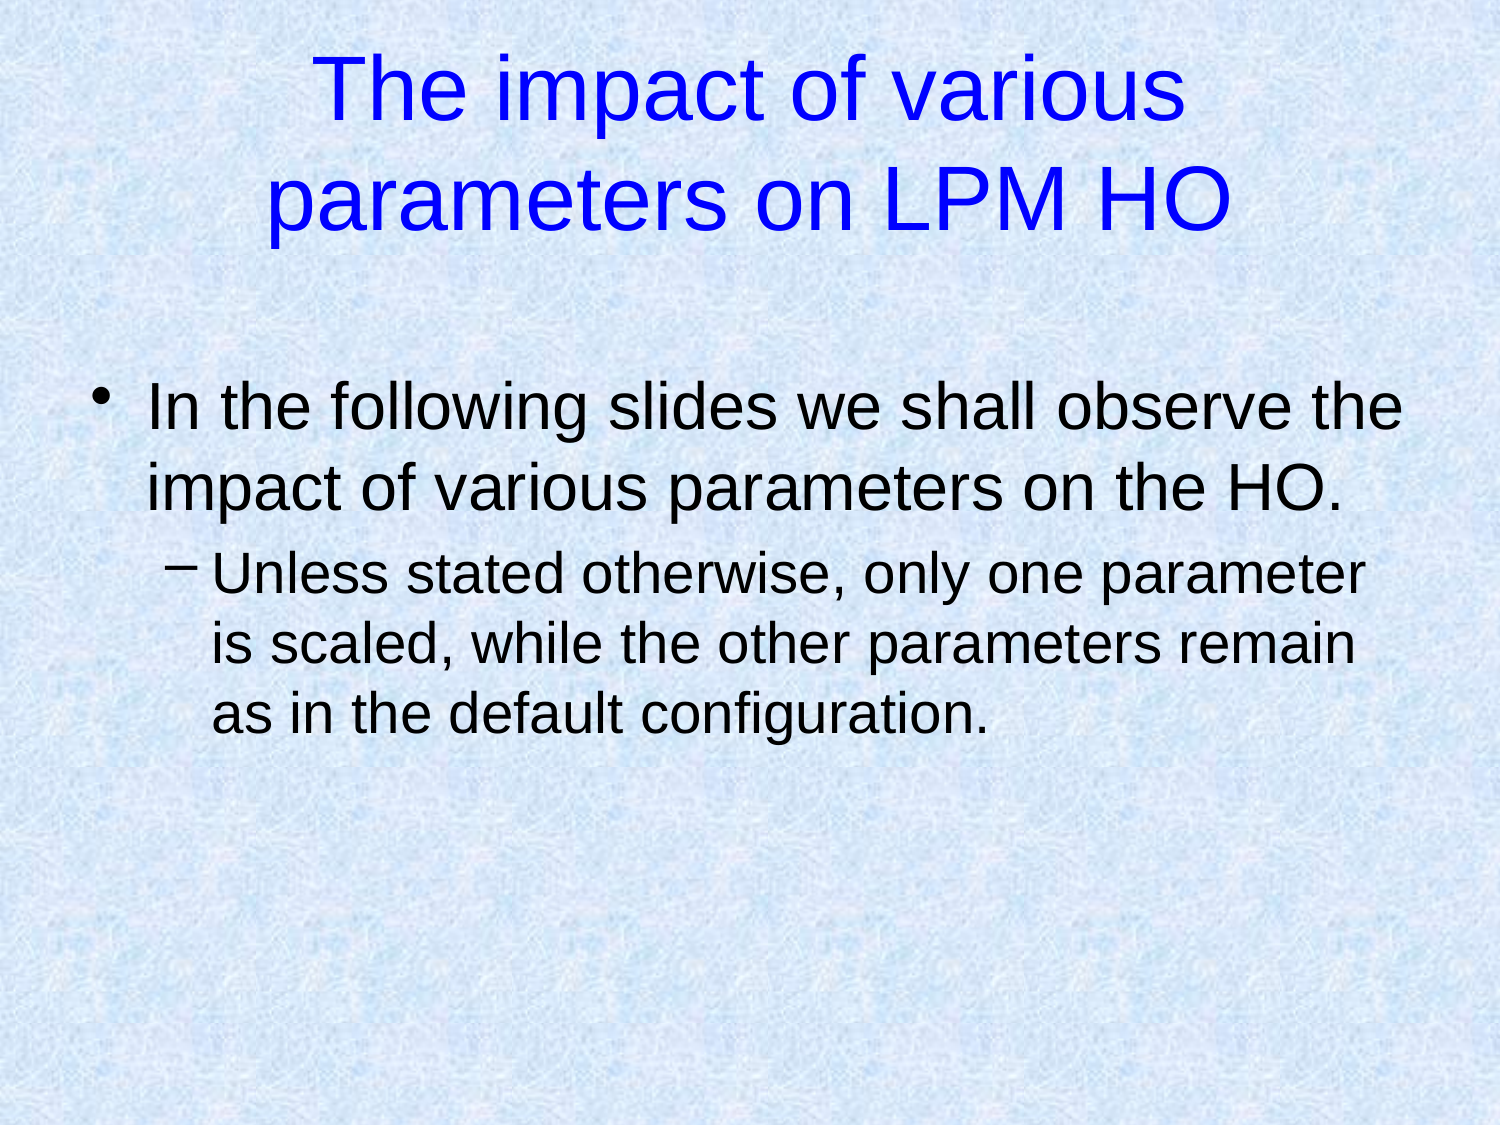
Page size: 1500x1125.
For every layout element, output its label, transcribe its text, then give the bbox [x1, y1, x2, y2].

picture [0, 0, 1500, 1125]
title The impact of various parameters on LPM HO [75, 45, 1425, 233]
list In the following slides we shall observe the impact of various parameters on the HO. Unless stated otherwise, only one parameter is scaled, while the other parameters remain as in the default configuration. [75, 262, 1425, 1005]
